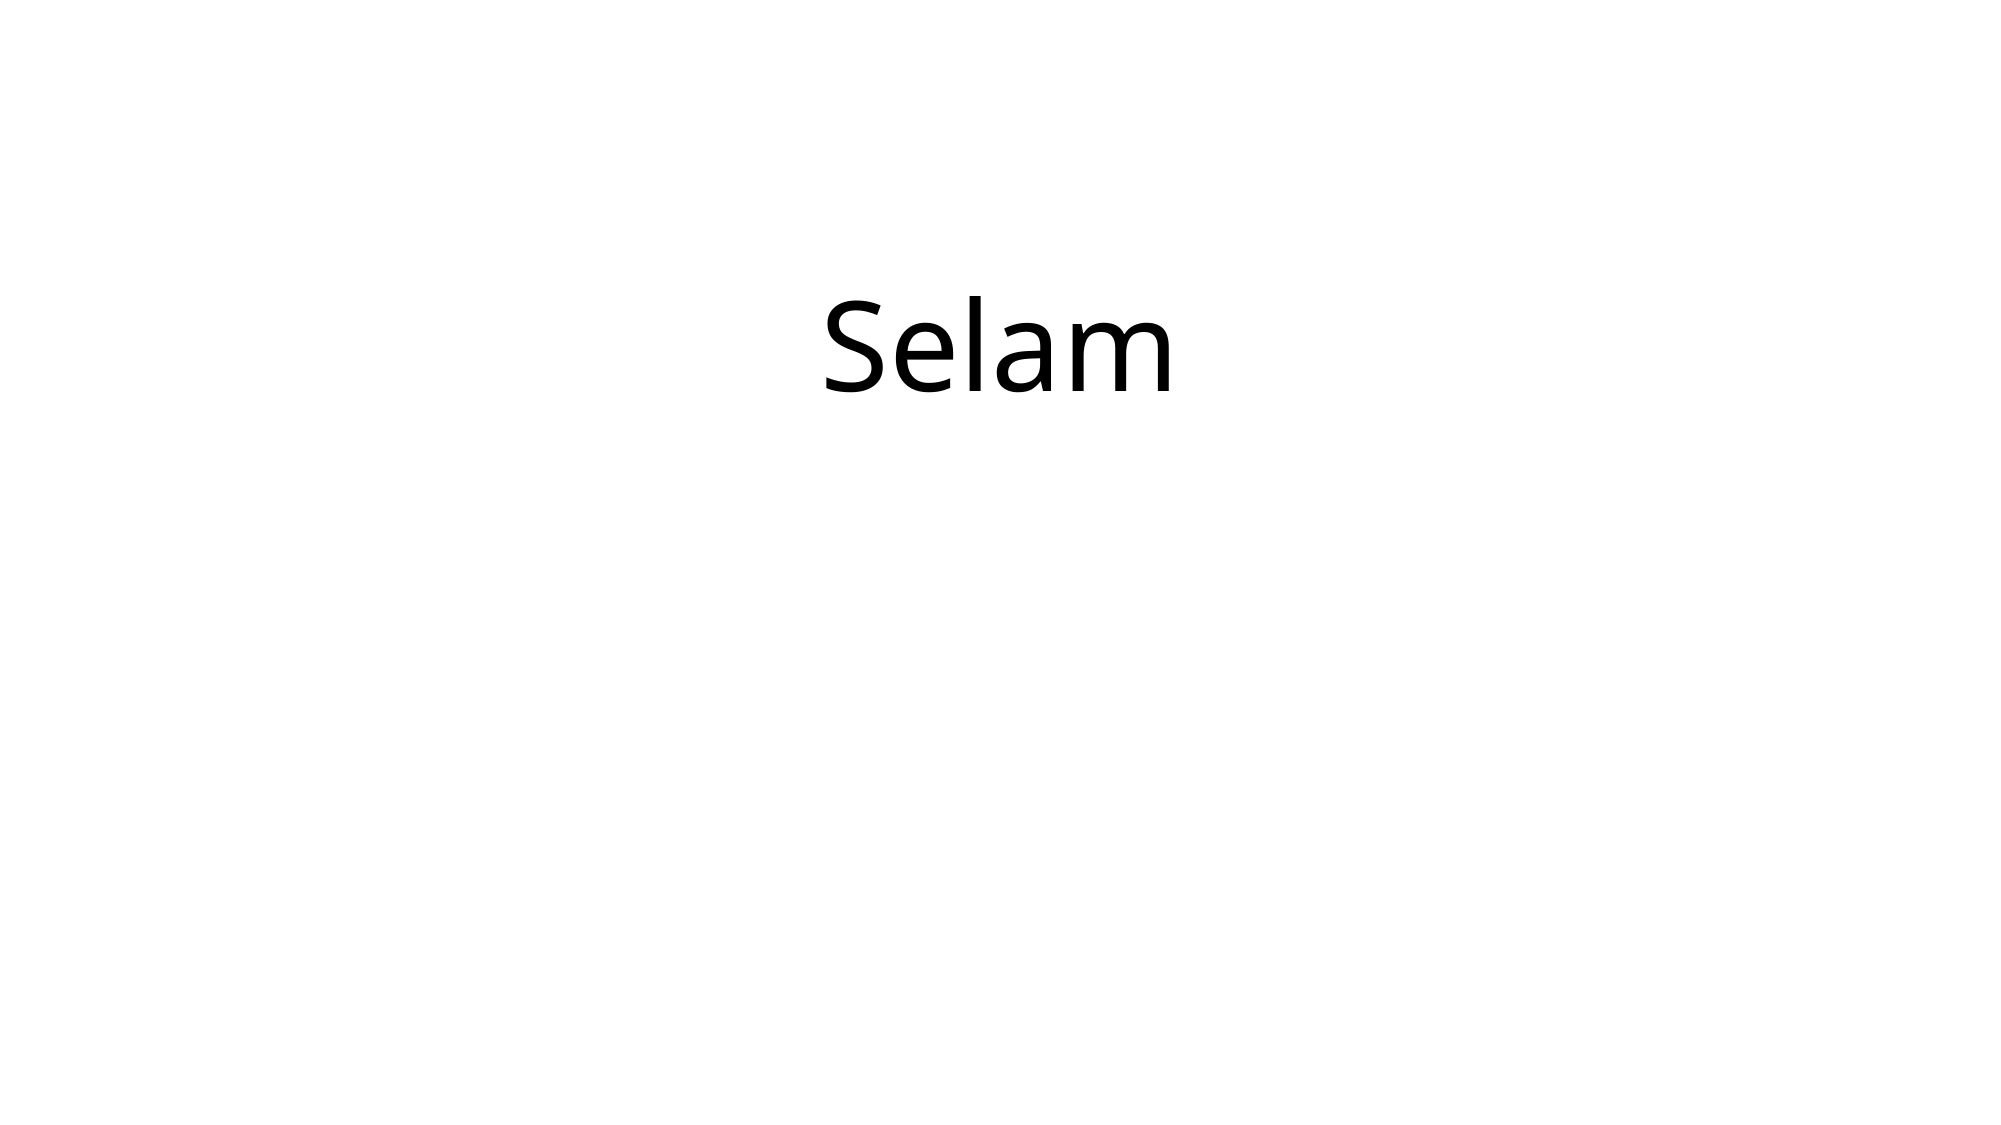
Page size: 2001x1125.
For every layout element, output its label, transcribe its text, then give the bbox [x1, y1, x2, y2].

title Selam [249, 184, 1750, 576]
